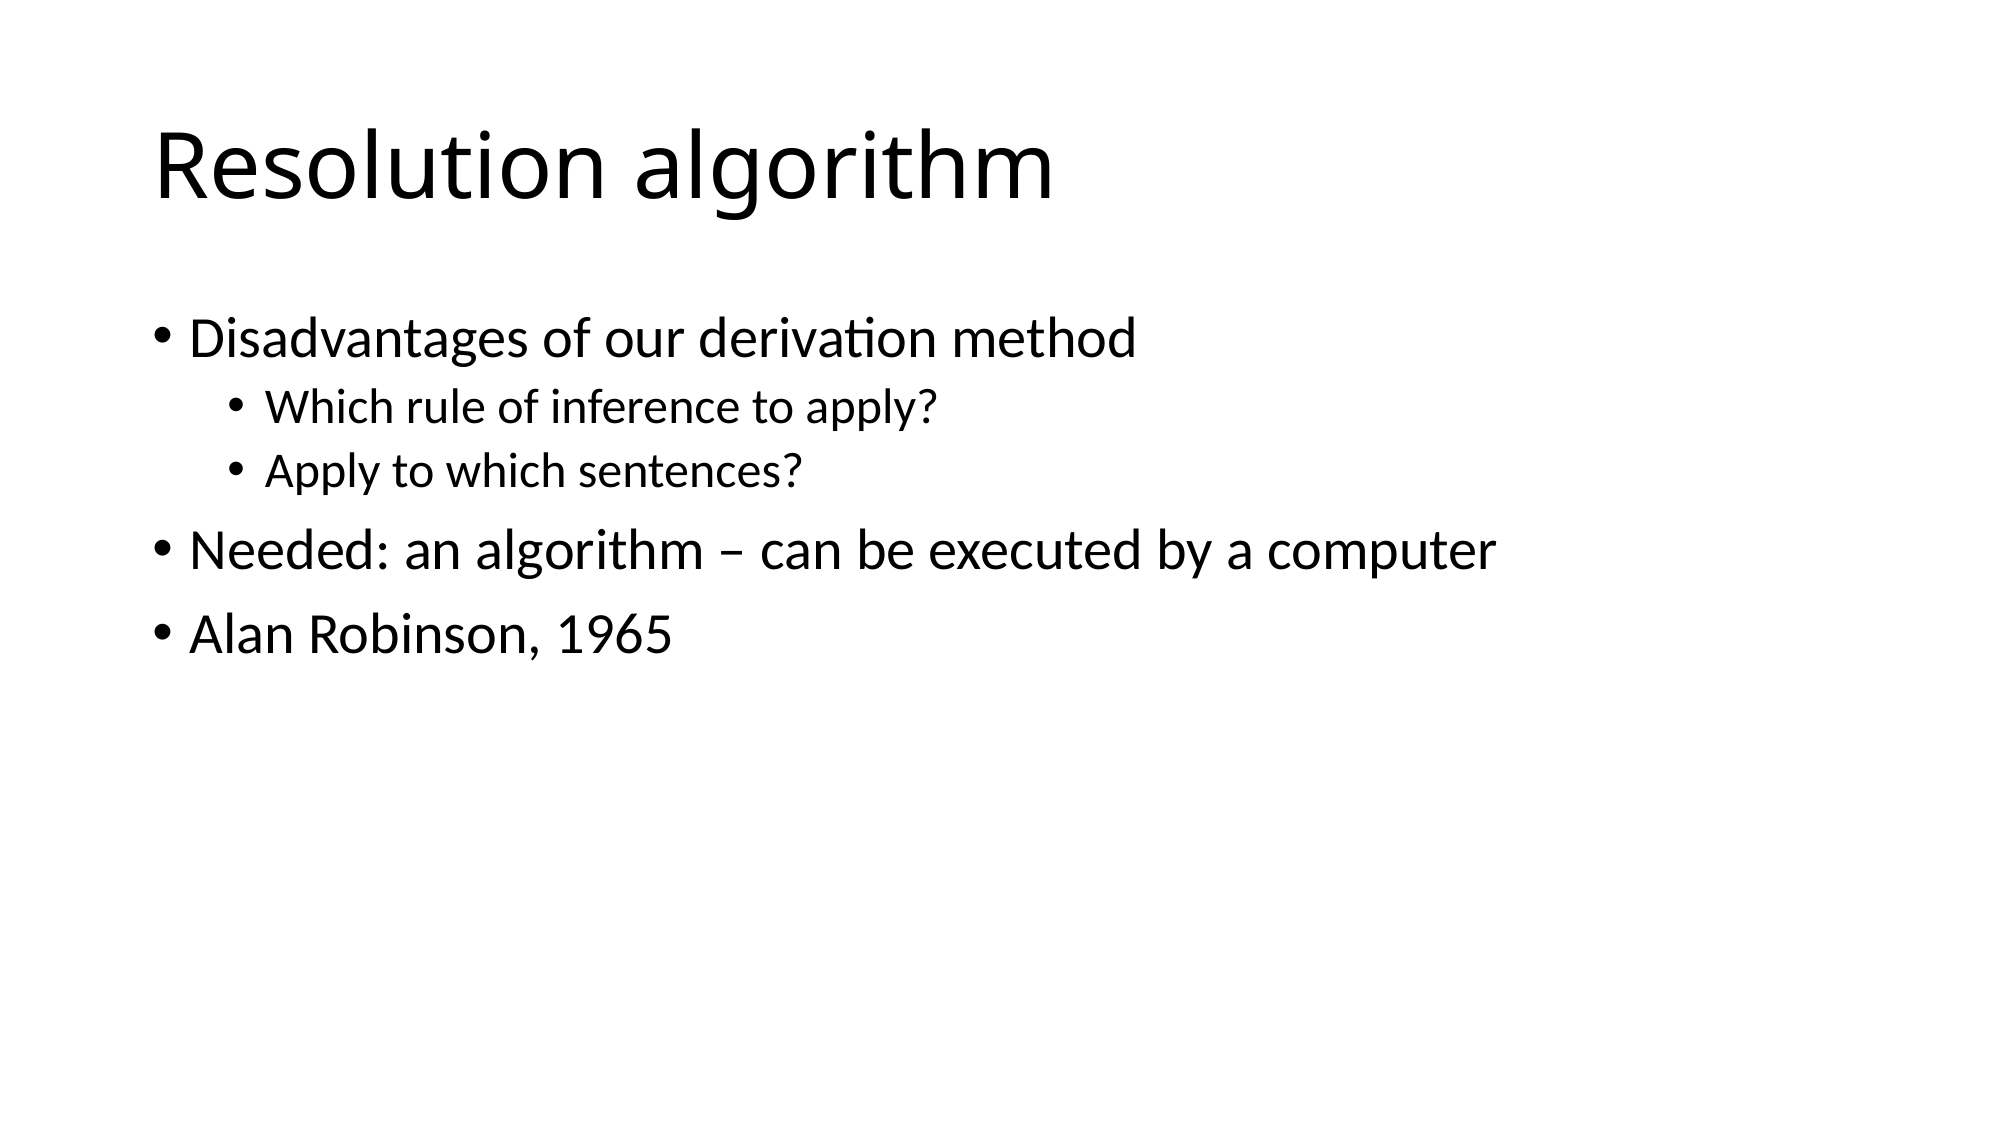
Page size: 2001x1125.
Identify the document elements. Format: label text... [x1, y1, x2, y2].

list Disadvantages of our derivation method Which rule of inference to apply? Apply to which sentences? Needed: an algorithm – can be executed by a computer Alan Robinson, 1965 [137, 299, 1863, 1014]
title Resolution algorithm [137, 59, 1863, 278]
